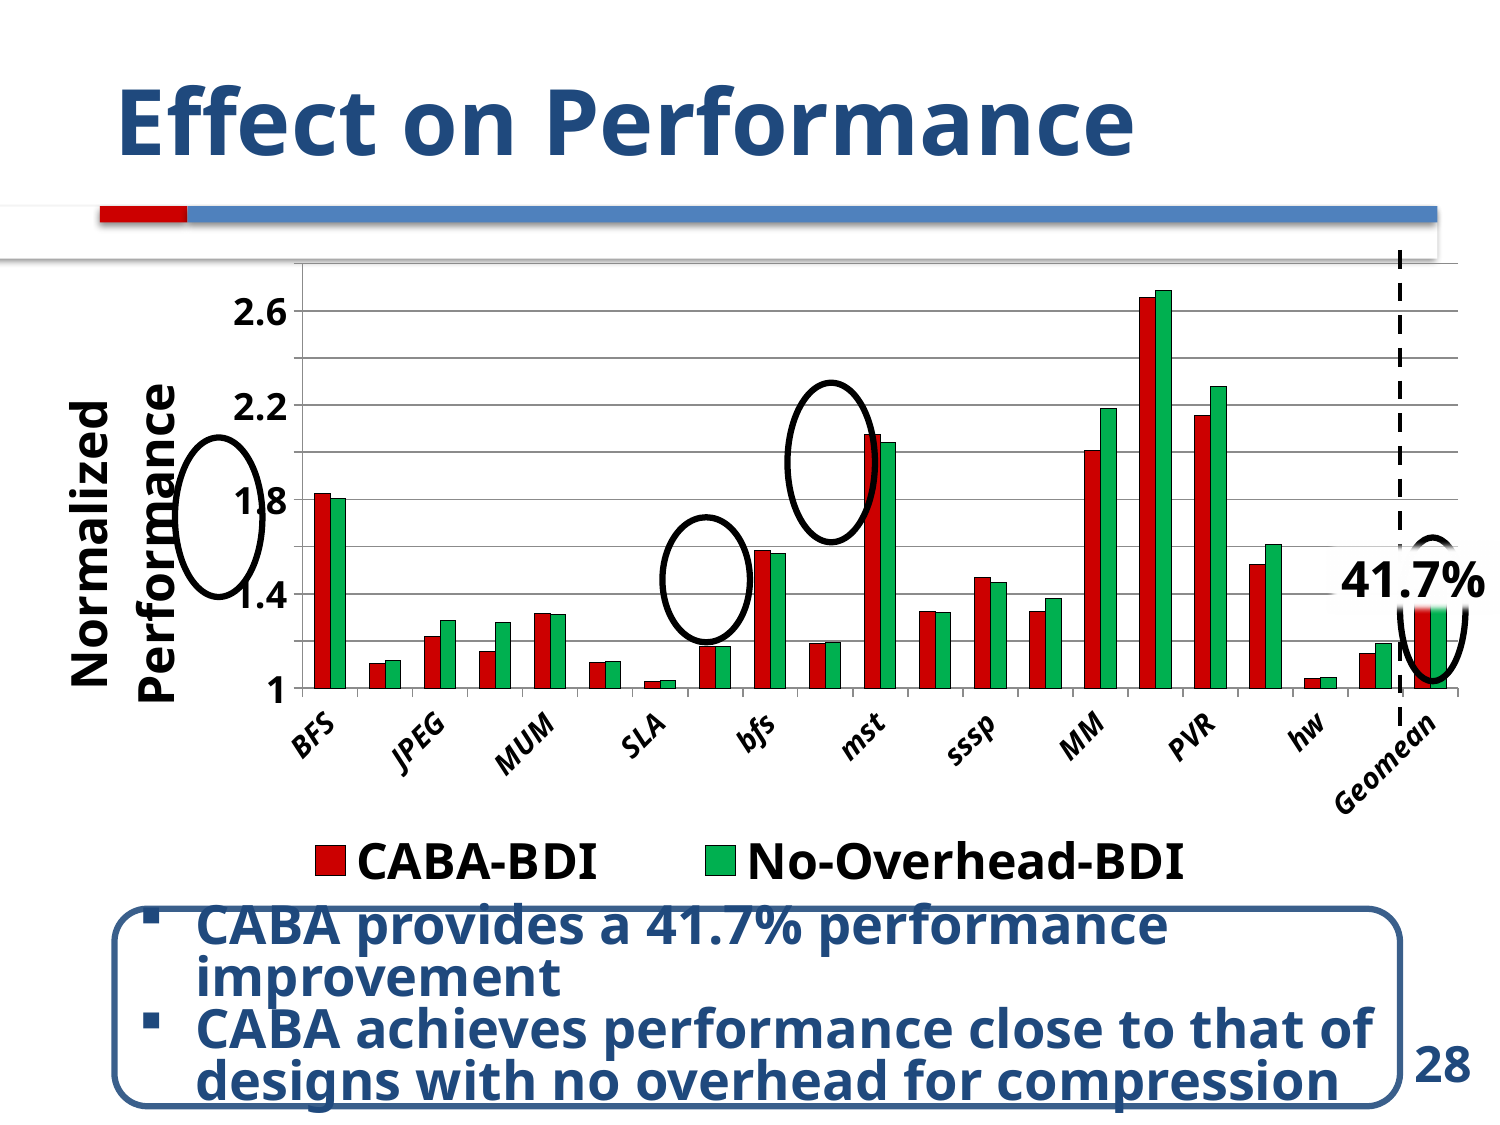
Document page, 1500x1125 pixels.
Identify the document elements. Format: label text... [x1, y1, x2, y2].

title Effect on Performance [99, 37, 1438, 200]
slide_number 28 [1400, 1025, 1500, 1125]
text_box CABA provides a 41.7% performance improvement CABA achieves performance close to that of designs with no overhead for compression [112, 948, 1402, 1108]
chart [12, 249, 1488, 938]
